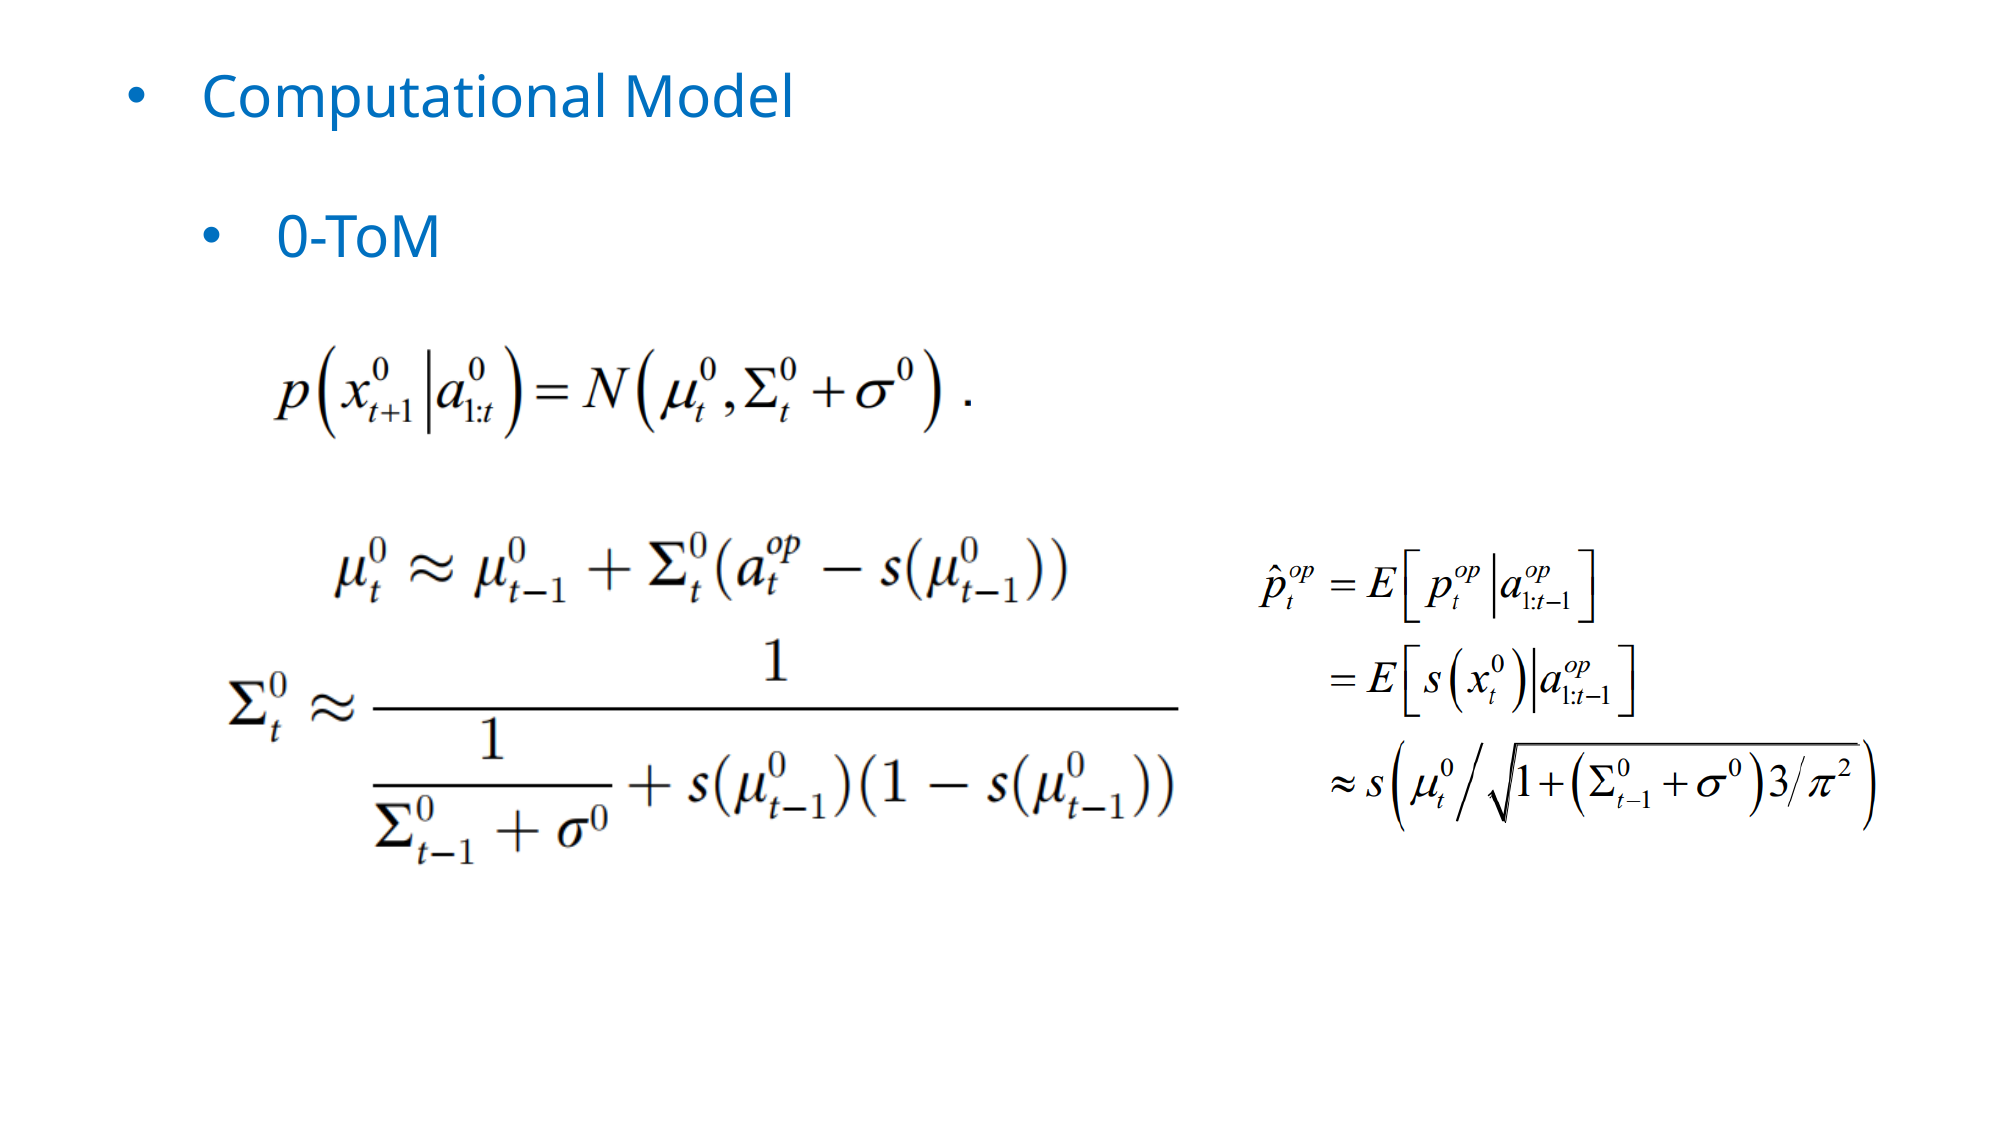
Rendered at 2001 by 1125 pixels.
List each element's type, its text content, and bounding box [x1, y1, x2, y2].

picture [195, 496, 2000, 894]
text_box Computational Model 0-ToM [111, 51, 1763, 277]
picture [255, 326, 971, 465]
